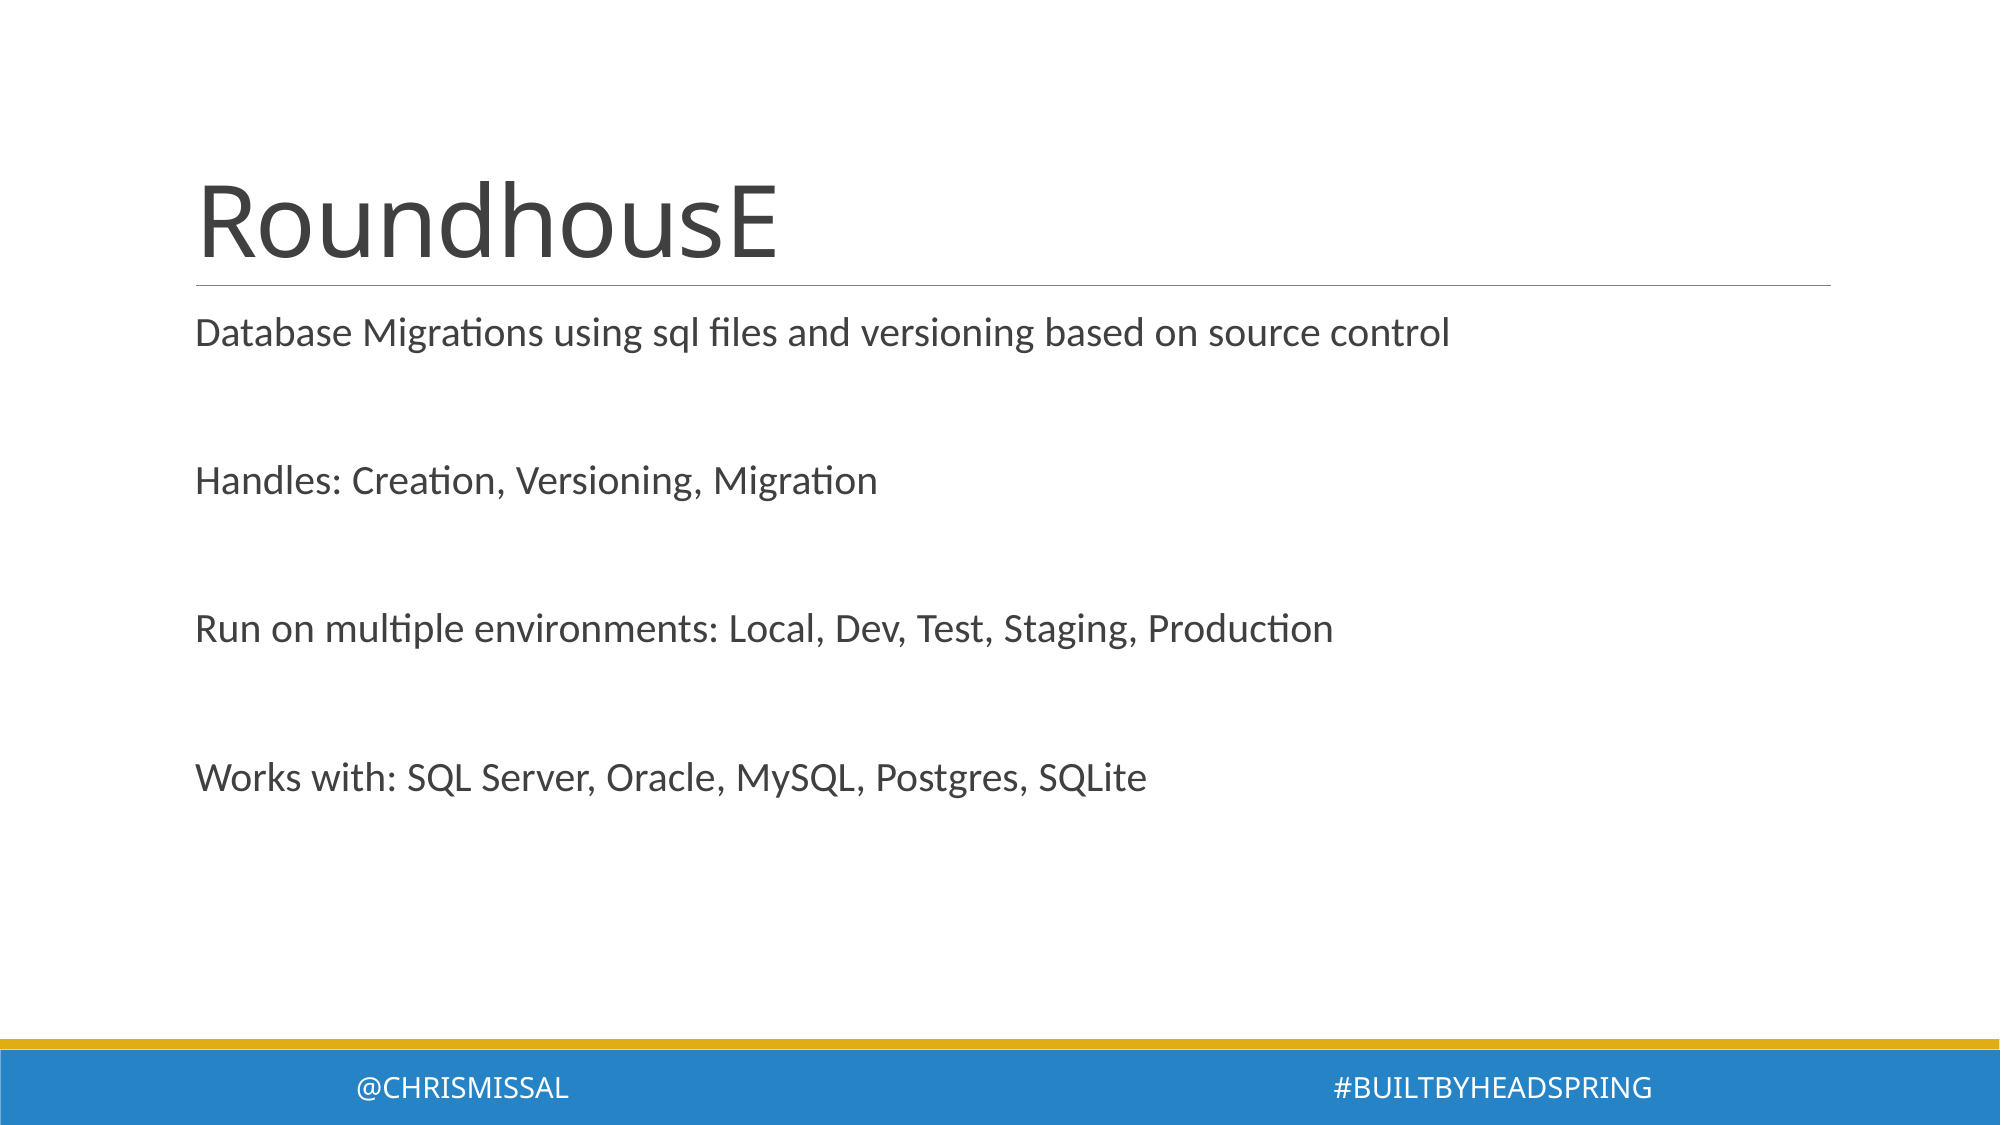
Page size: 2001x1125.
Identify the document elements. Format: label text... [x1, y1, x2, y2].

title RoundhousE [180, 47, 1830, 285]
footer @ChrisMissal #BuiltByHeadspring [180, 1059, 1830, 1120]
list Database Migrations using sql files and versioning based on source control Handles: Creation, Versioning, Migration Run on multiple environments: Local, Dev, Test, Staging, Production Works with: SQL Server, Oracle, MySQL, Postgres, SQLite [180, 302, 1830, 963]
